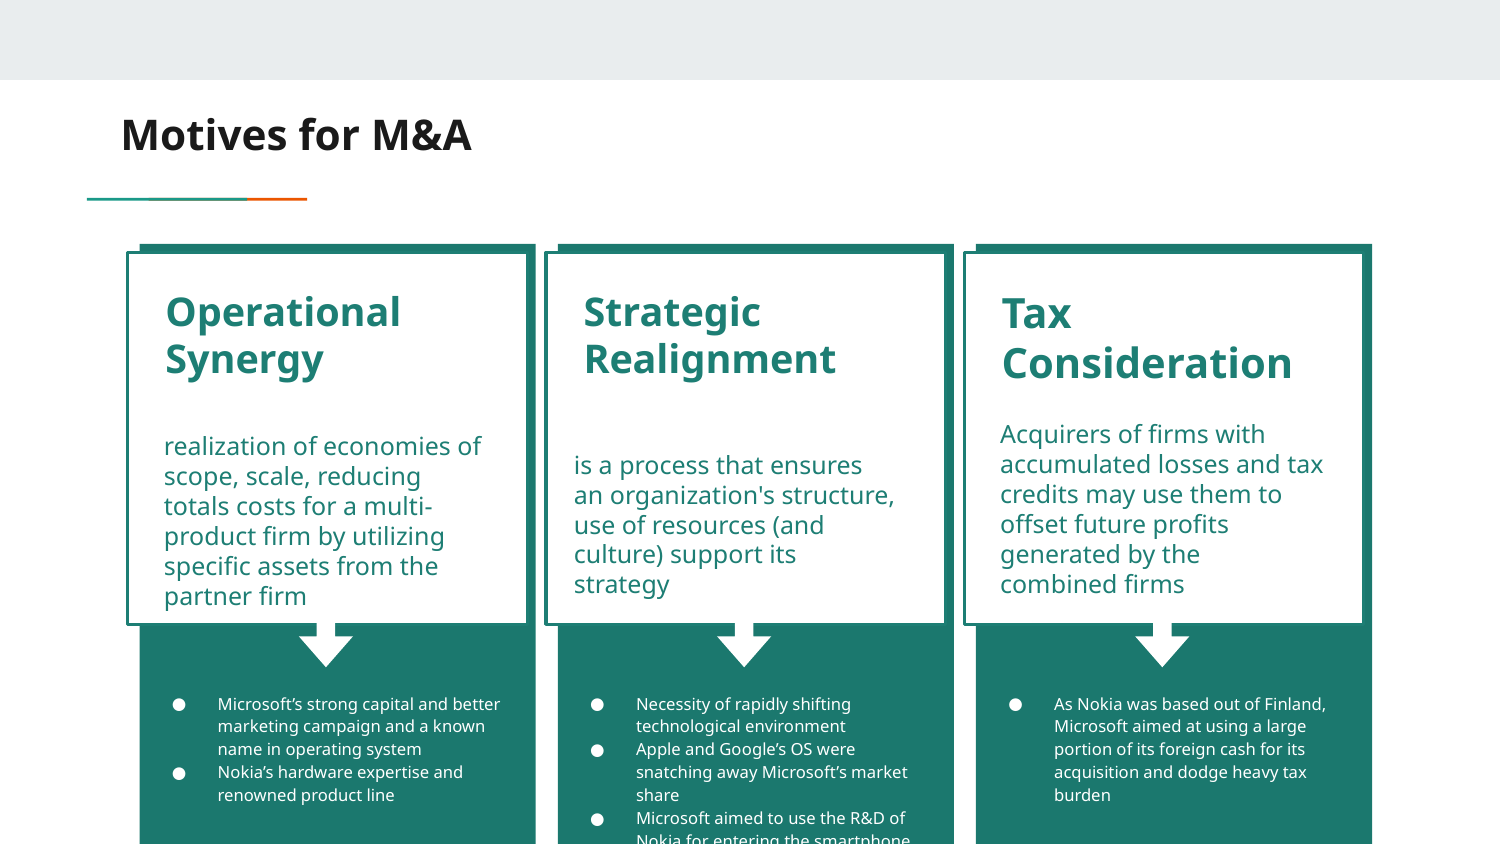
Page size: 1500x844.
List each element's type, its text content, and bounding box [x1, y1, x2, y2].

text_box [545, 243, 955, 844]
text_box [127, 243, 536, 844]
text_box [963, 243, 1373, 844]
title Motives for M&A [105, 89, 1367, 178]
